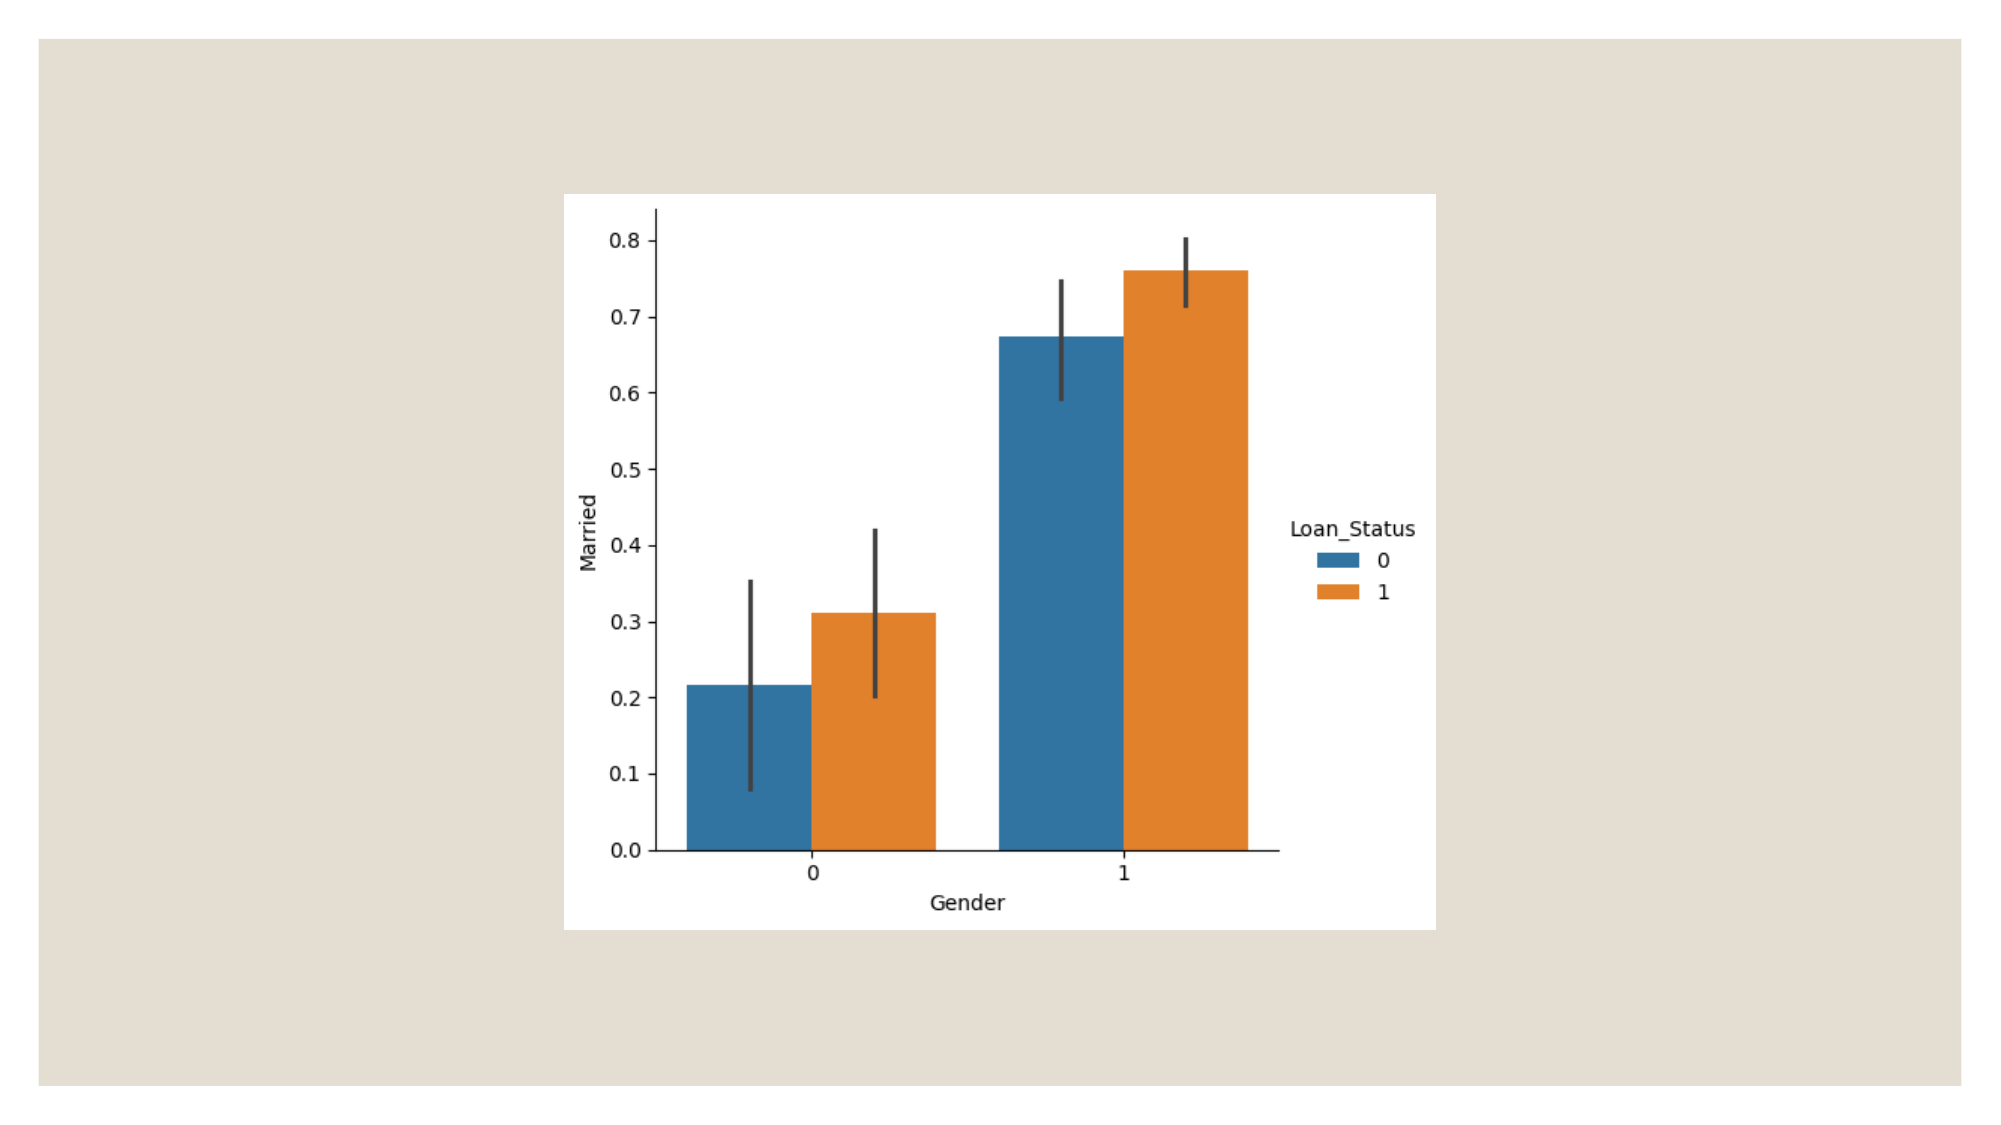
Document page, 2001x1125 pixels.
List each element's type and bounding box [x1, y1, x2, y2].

picture [564, 194, 1436, 930]
